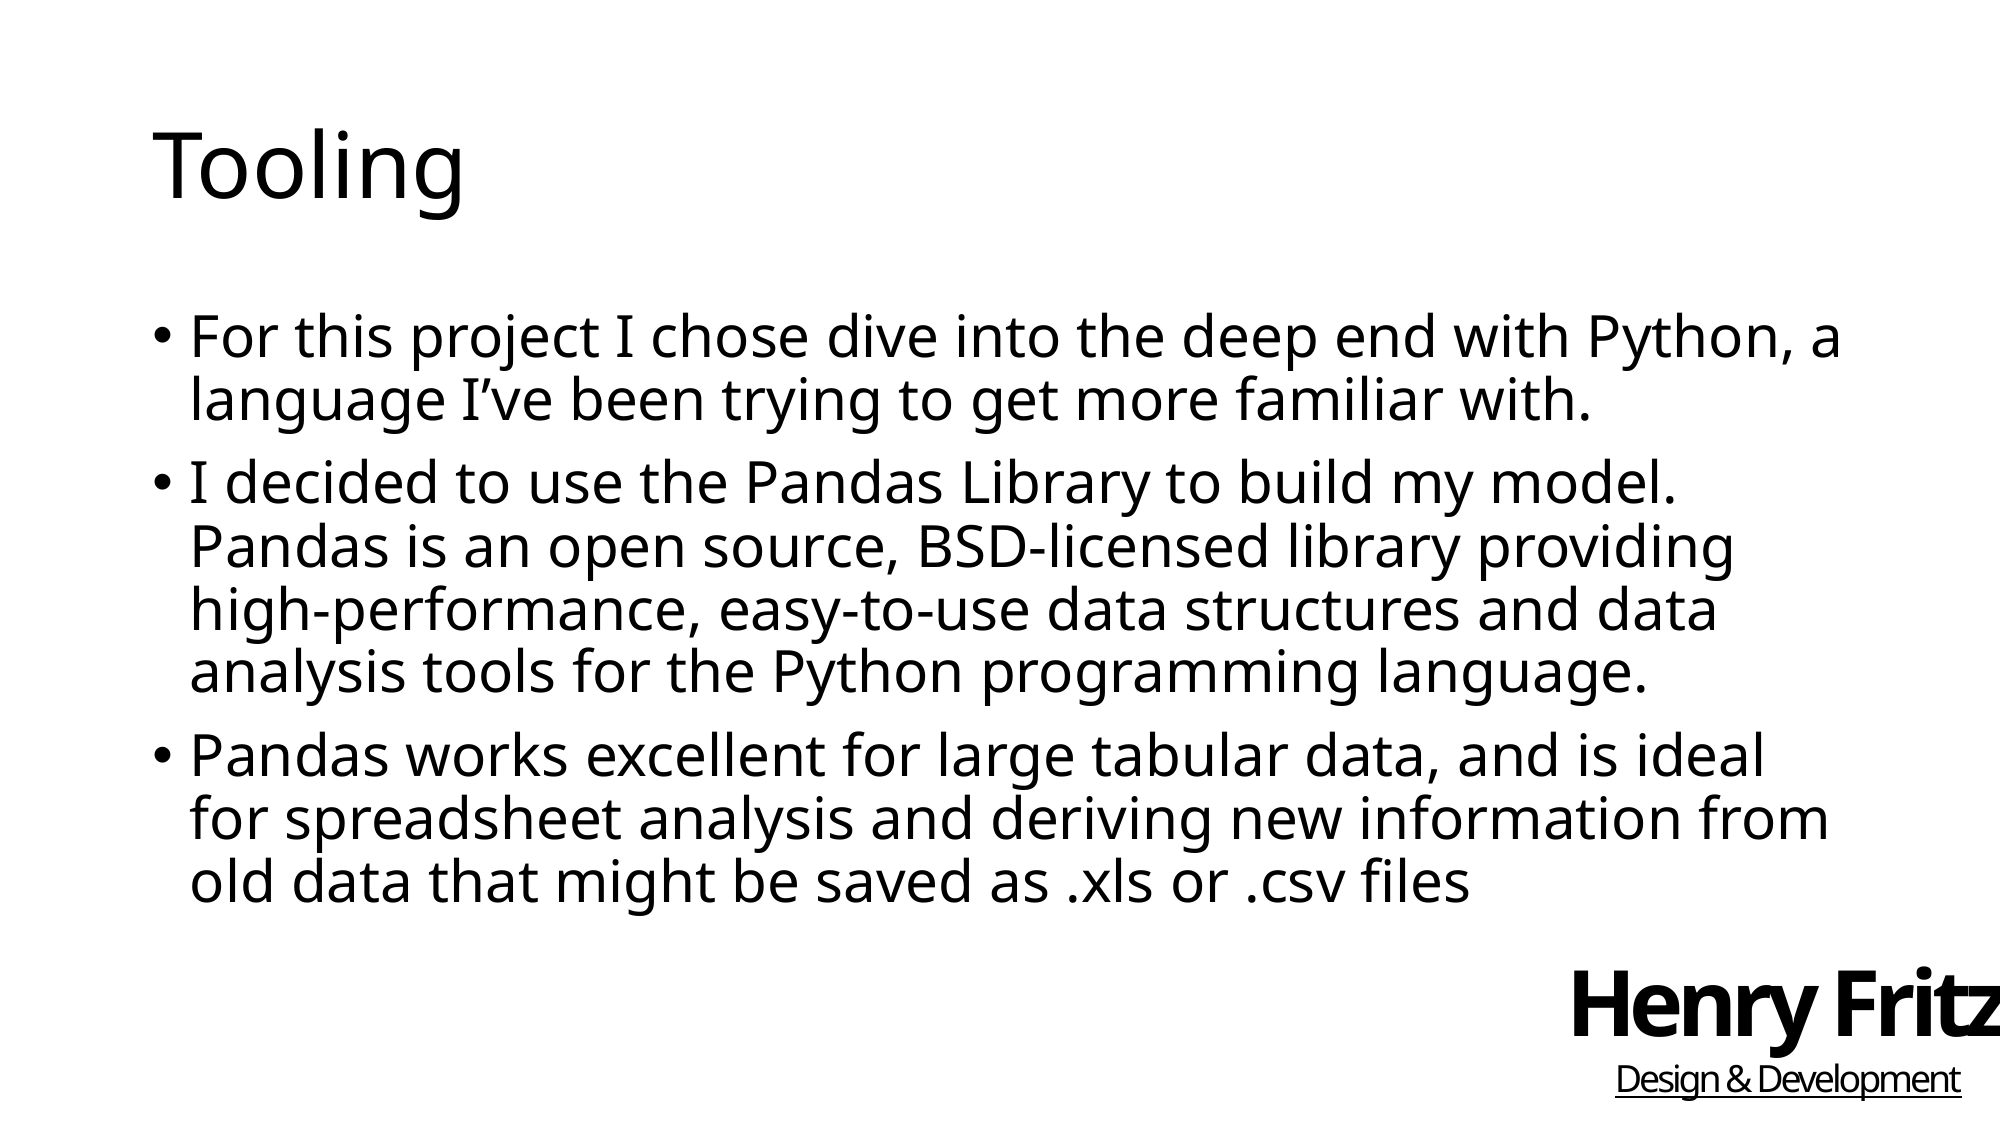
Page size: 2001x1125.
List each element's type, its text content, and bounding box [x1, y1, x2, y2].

text_box Henry Fritz Design & Development [1477, 937, 2000, 1125]
title Tooling [137, 59, 1863, 278]
list For this project I chose dive into the deep end with Python, a language I’ve been trying to get more familiar with. I decided to use the Pandas Library to build my model. Pandas is an open source, BSD-licensed library providing high-performance, easy-to-use data structures and data analysis tools for the Python programming language. Pandas works excellent for large tabular data, and is ideal for spreadsheet analysis and deriving new information from old data that might be saved as .xls or .csv files [137, 299, 1863, 1014]
